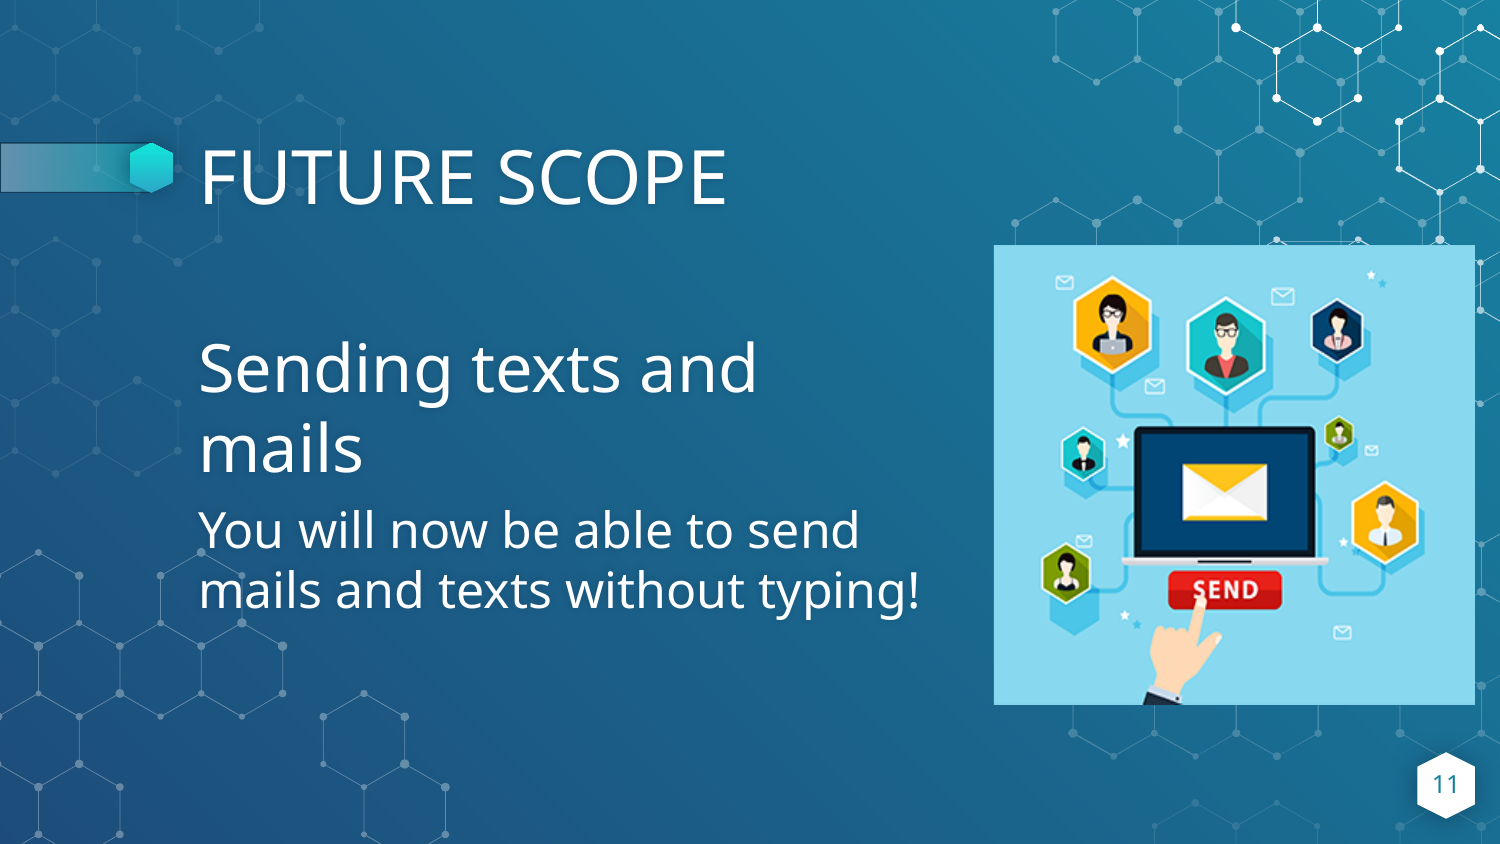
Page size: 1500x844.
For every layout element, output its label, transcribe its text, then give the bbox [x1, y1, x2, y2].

list Sending texts and mails You will now be able to send mails and texts without typing! [198, 326, 928, 665]
slide_number 11 [1417, 752, 1475, 819]
picture [993, 244, 1476, 705]
title FUTURE SCOPE [198, 140, 790, 198]
